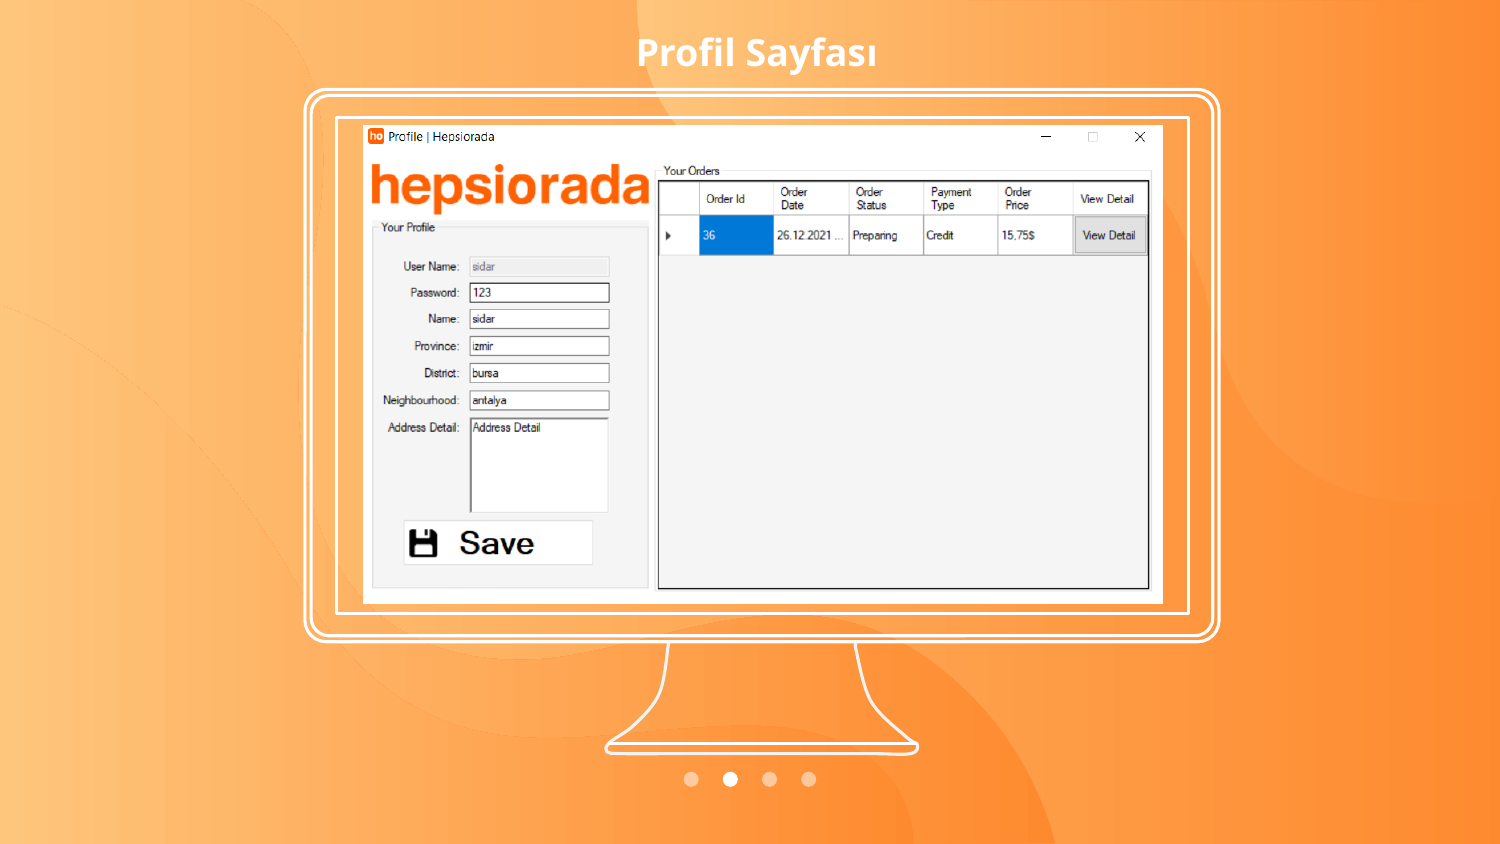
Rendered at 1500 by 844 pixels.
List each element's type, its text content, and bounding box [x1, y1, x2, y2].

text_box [683, 771, 817, 788]
title Profil Sayfası [620, 13, 957, 87]
picture [363, 125, 1163, 605]
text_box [304, 89, 1220, 755]
